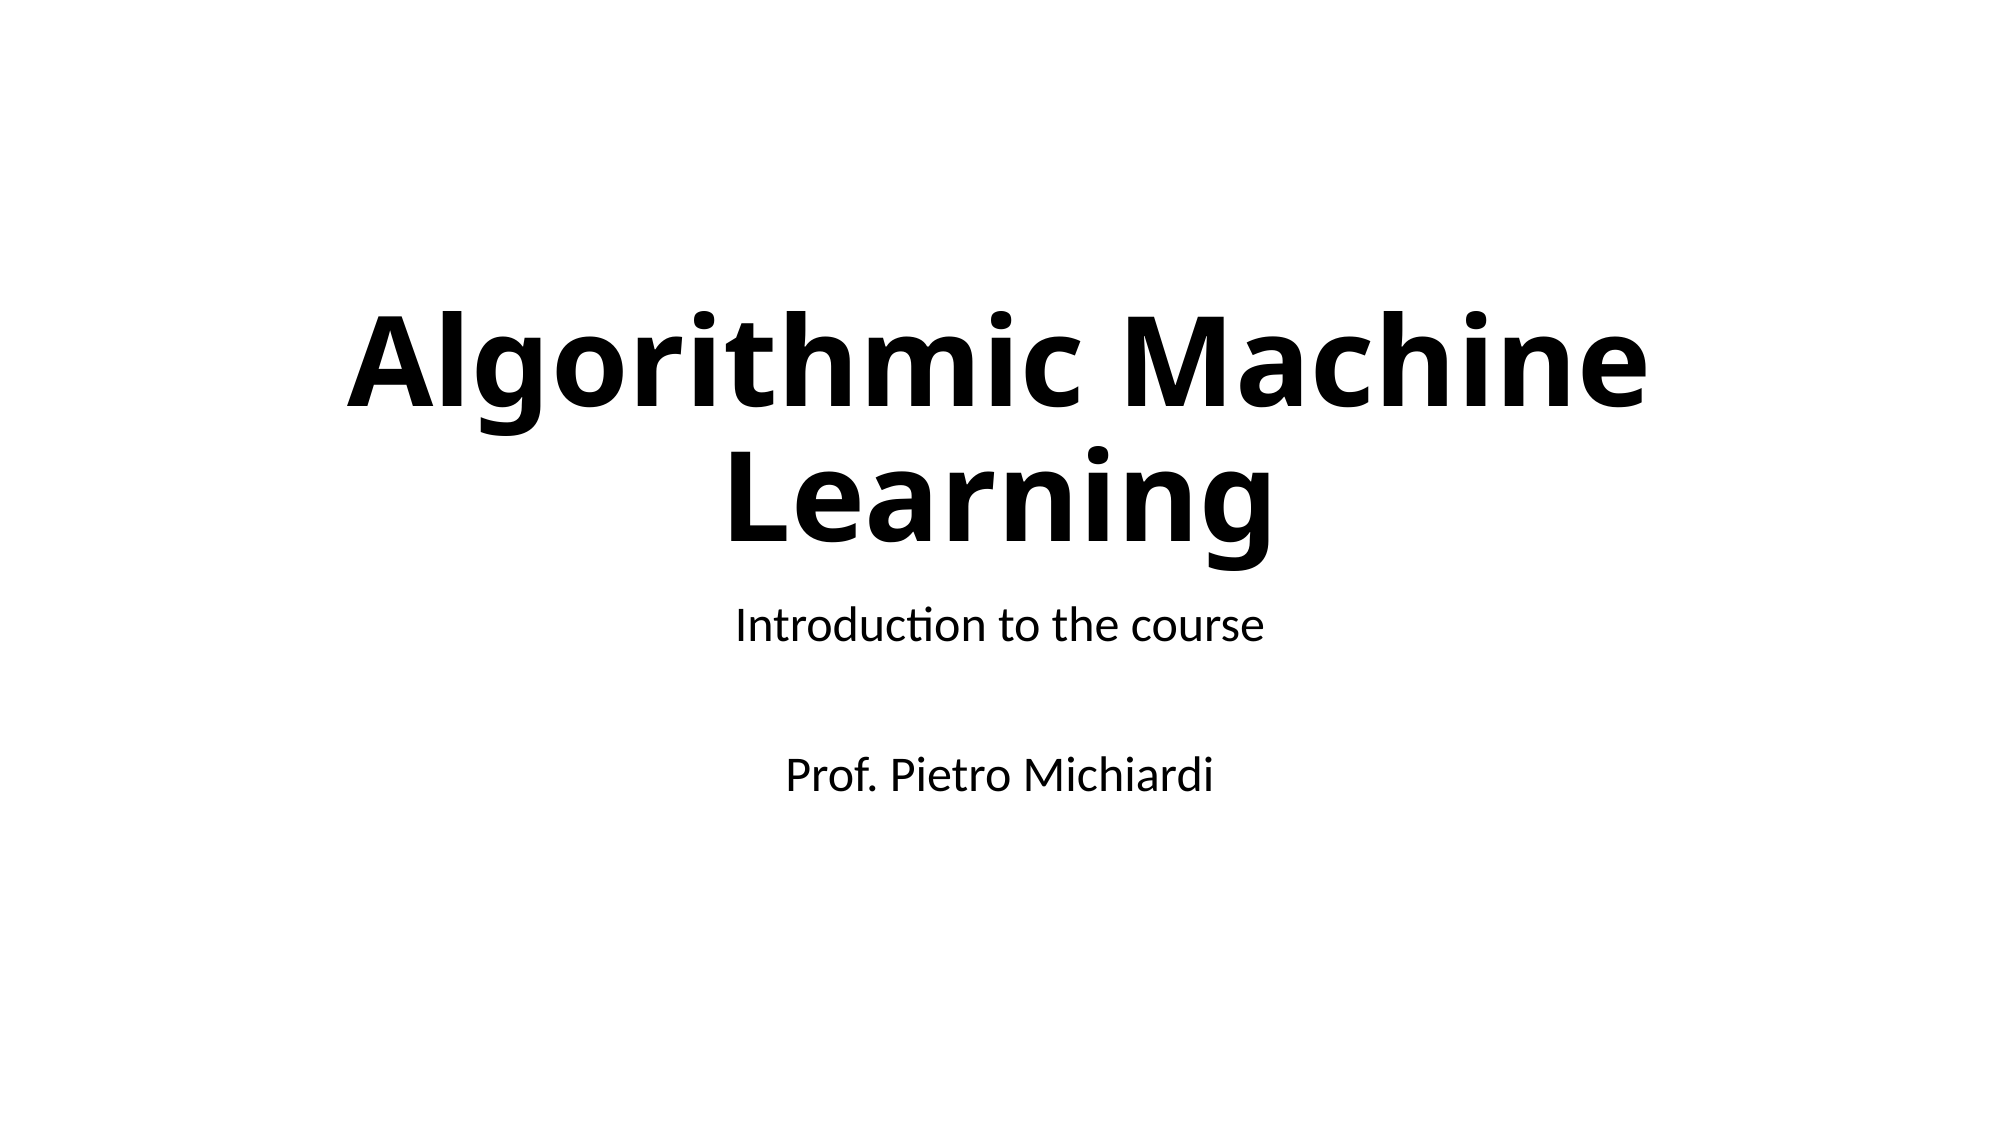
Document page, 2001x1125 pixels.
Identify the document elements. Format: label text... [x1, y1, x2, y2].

title Algorithmic Machine Learning [249, 184, 1750, 576]
subtitle Introduction to the course Prof. Pietro Michiardi [249, 590, 1750, 863]
